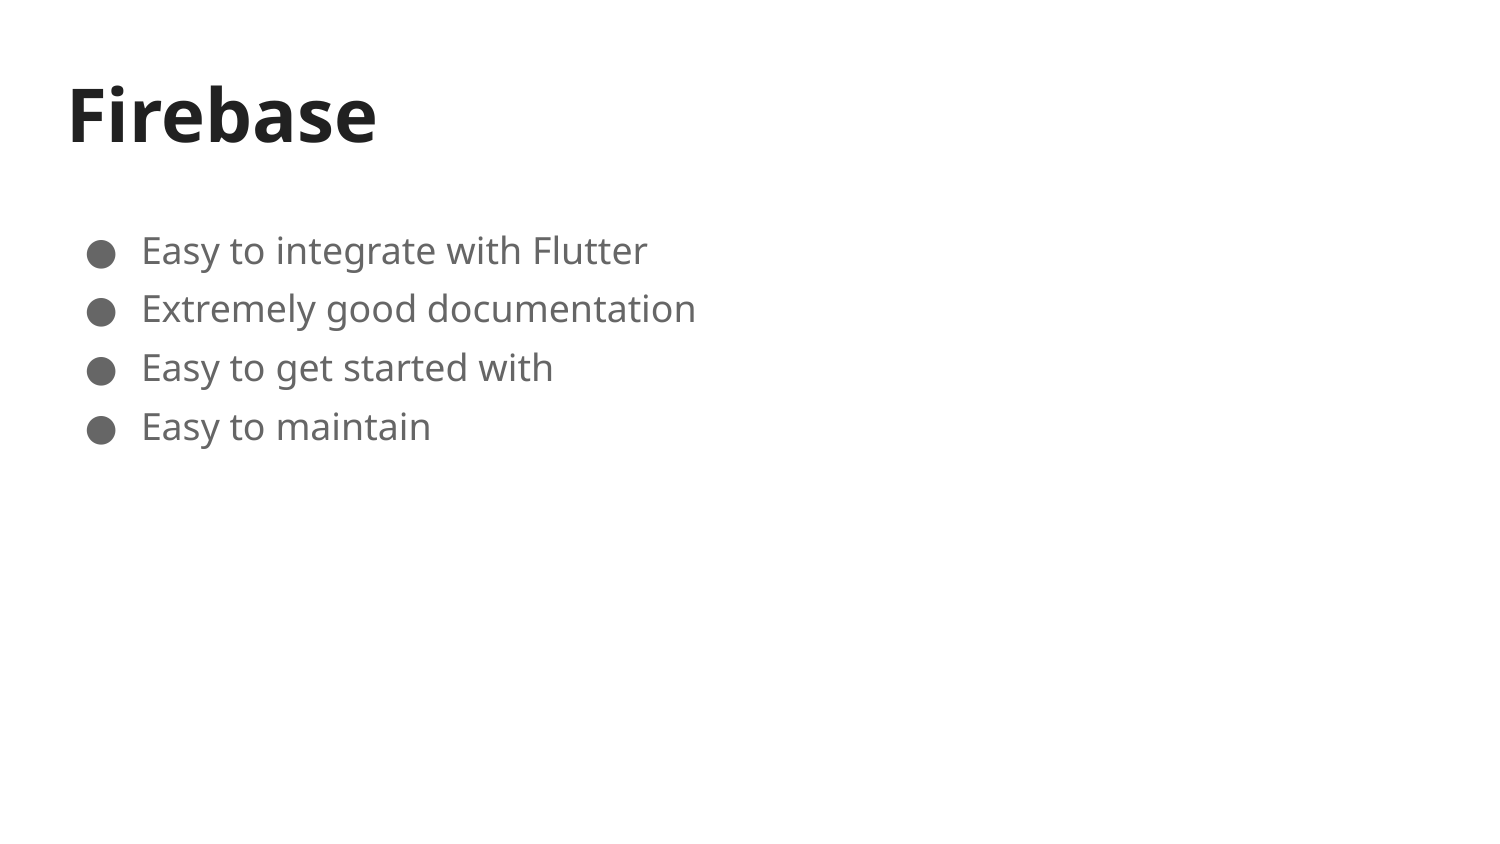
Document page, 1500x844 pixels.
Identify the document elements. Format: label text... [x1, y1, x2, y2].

title Firebase [51, 48, 1449, 180]
list Easy to integrate with Flutter Extremely good documentation Easy to get started with Easy to maintain [51, 201, 1449, 750]
